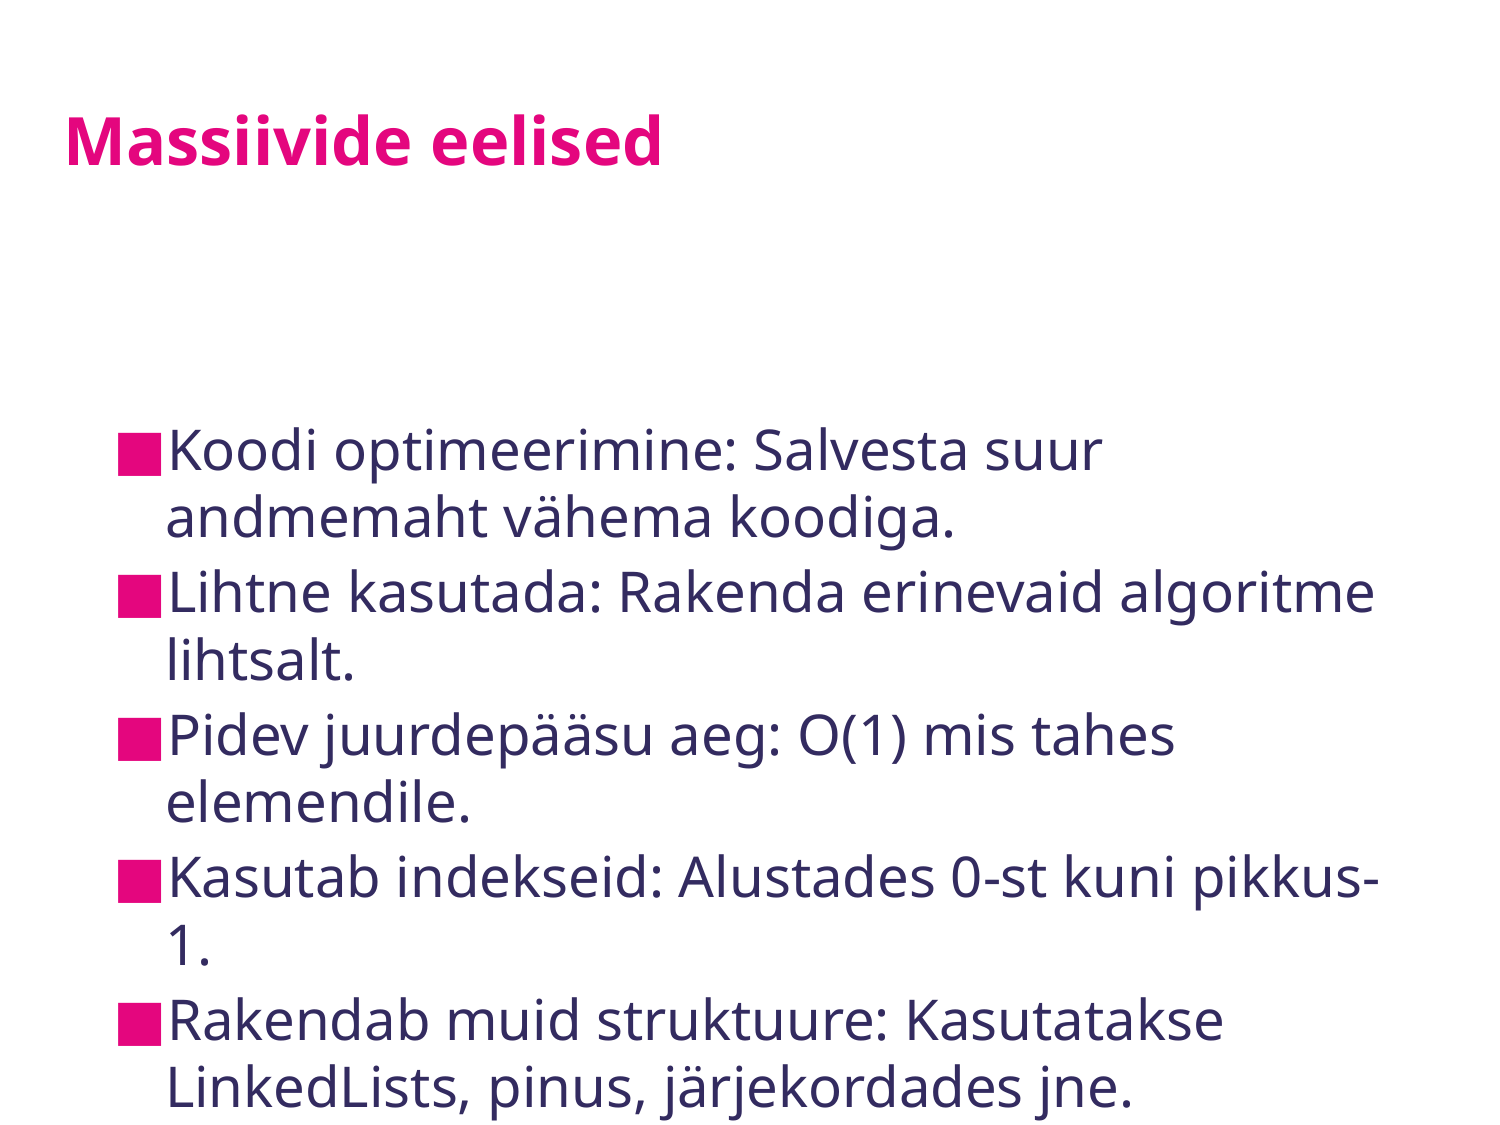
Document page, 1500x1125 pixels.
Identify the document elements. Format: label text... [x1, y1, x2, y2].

title Massiivide eelised [48, 45, 1399, 233]
list Koodi optimeerimine: Salvesta suur andmemaht vähema koodiga. Lihtne kasutada: Rakenda erinevaid algoritme lihtsalt. Pidev juurdepääsu aeg: O(1) mis tahes elemendile. Kasutab indekseid: Alustades 0-st kuni pikkus-1. Rakendab muid struktuure: Kasutatakse LinkedLists, pinus, järjekordades jne. Efektiivne mälu kasutamine: Järjestikused mälukohad. Allikas: [Link](https://www.thecrazyprogrammer.com/2021/05/advantages-and-disadvantages-of-array.html) [75, 244, 1425, 987]
